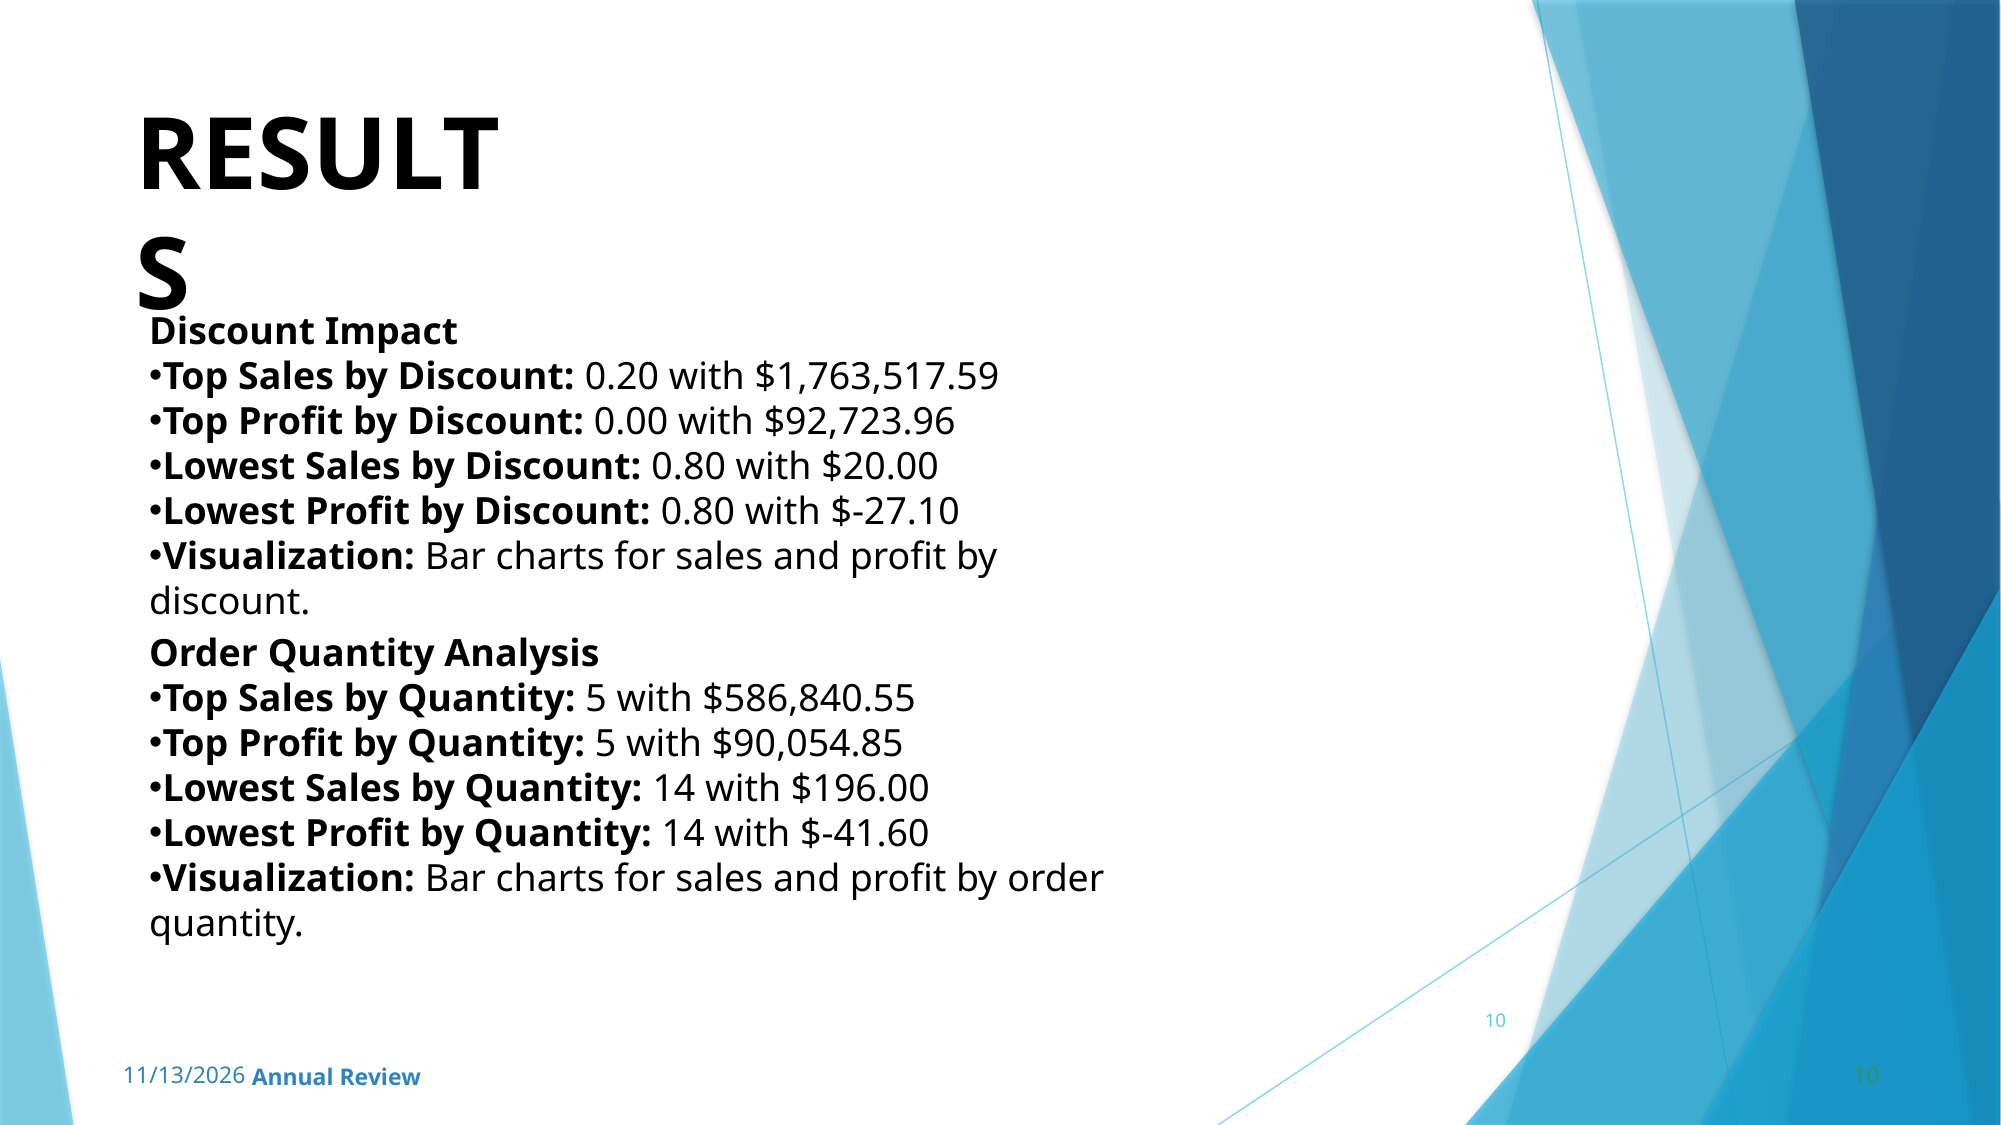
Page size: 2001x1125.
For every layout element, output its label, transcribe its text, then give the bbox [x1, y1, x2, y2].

text_box RESULTS [121, 82, 569, 337]
slide_number 10 [1409, 991, 1522, 1051]
text_box Order Quantity Analysis Top Sales by Quantity: 5 with $586,840.55 Top Profit by Quantity: 5 with $90,054.85 Lowest Sales by Quantity: 14 with $196.00 Lowest Profit by Quantity: 14 with $-41.60 Visualization: Bar charts for sales and profit by order quantity. [134, 621, 1135, 952]
text_box Discount Impact Top Sales by Discount: 0.20 with $1,763,517.59 Top Profit by Discount: 0.00 with $92,723.96 Lowest Sales by Discount: 0.80 with $20.00 Lowest Profit by Discount: 0.80 with $-27.10 Visualization: Bar charts for sales and profit by discount. [134, 299, 1135, 621]
